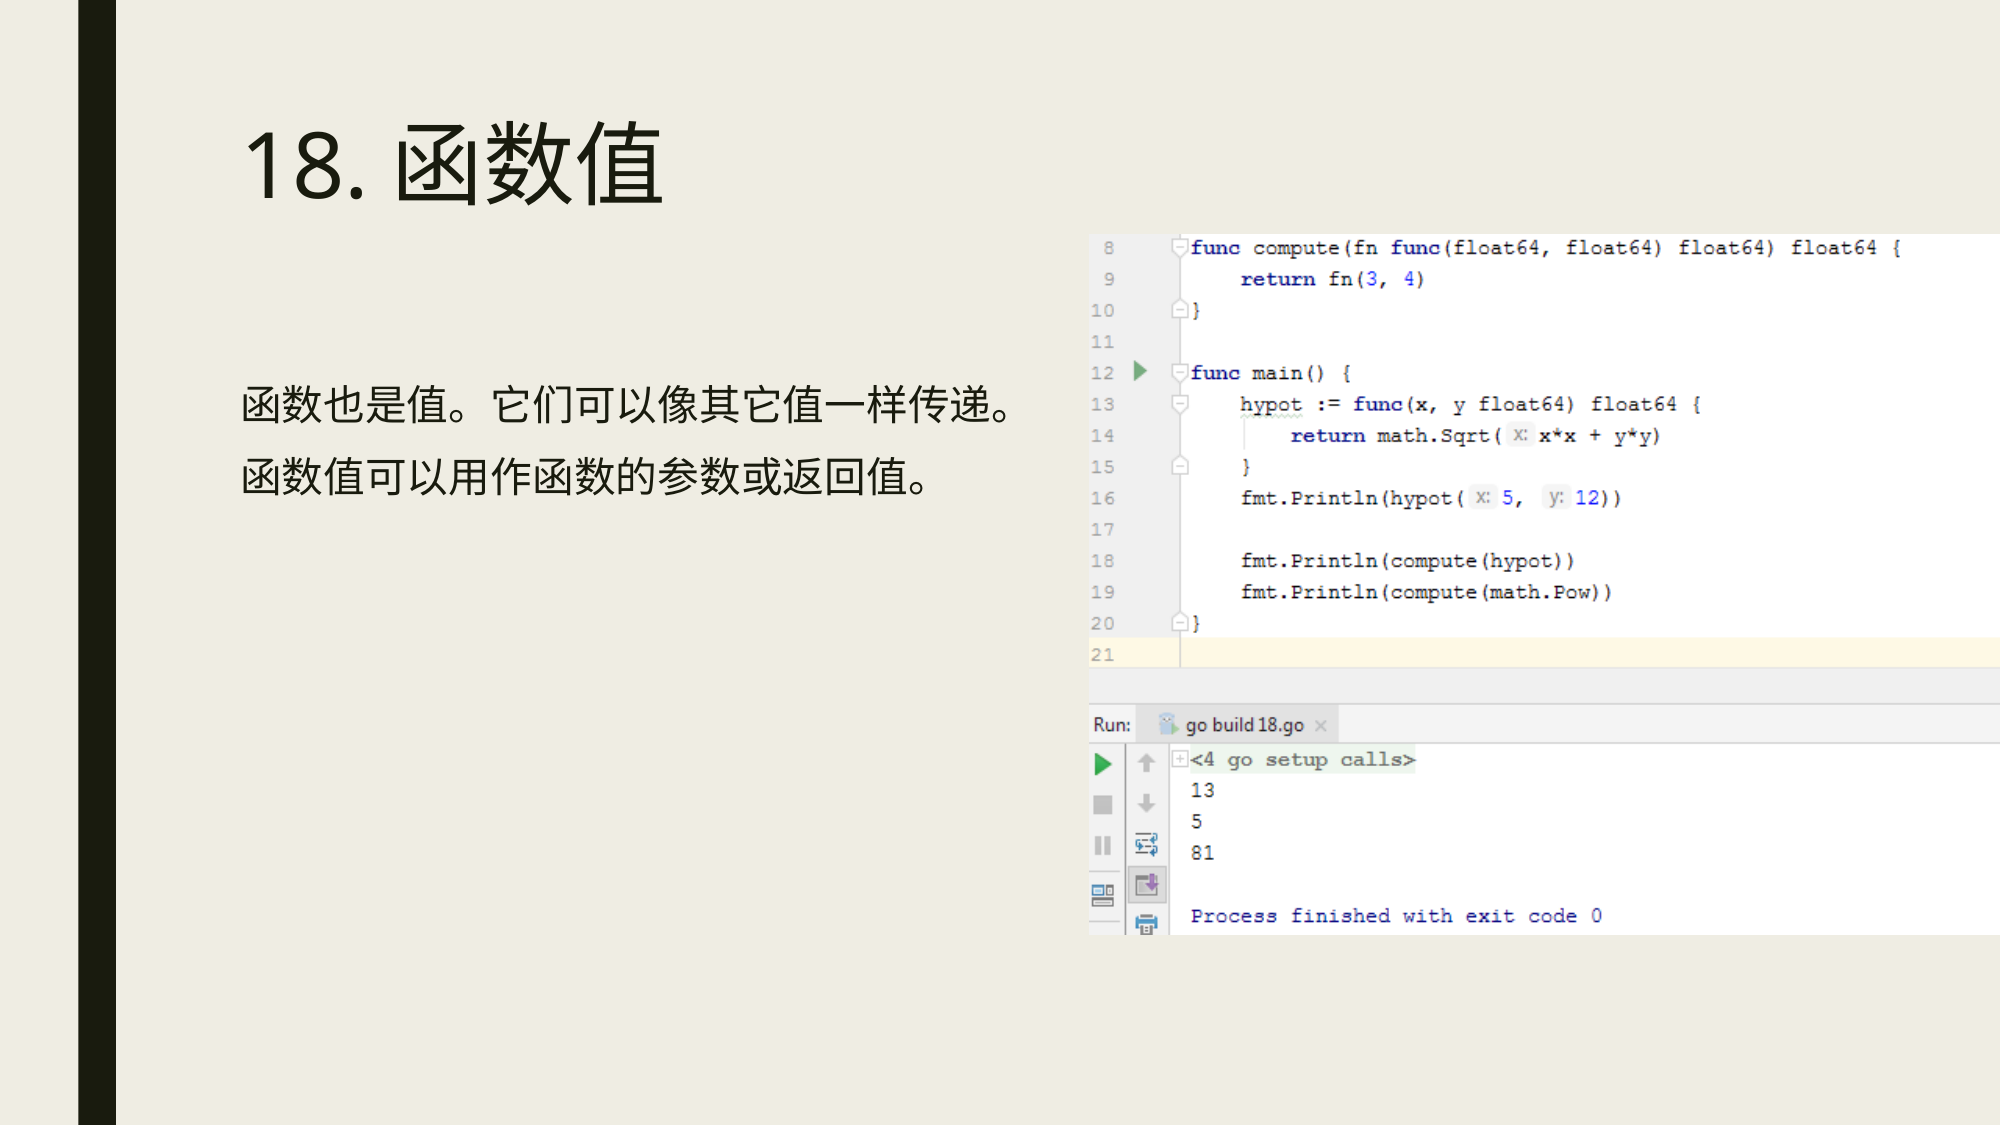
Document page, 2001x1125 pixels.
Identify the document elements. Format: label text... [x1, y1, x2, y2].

picture [1089, 234, 2000, 935]
list 函数也是值。它们可以像其它值一样传递。 函数值可以用作函数的参数或返回值。 [225, 375, 1800, 963]
title 18.函数值 [225, 112, 1800, 357]
